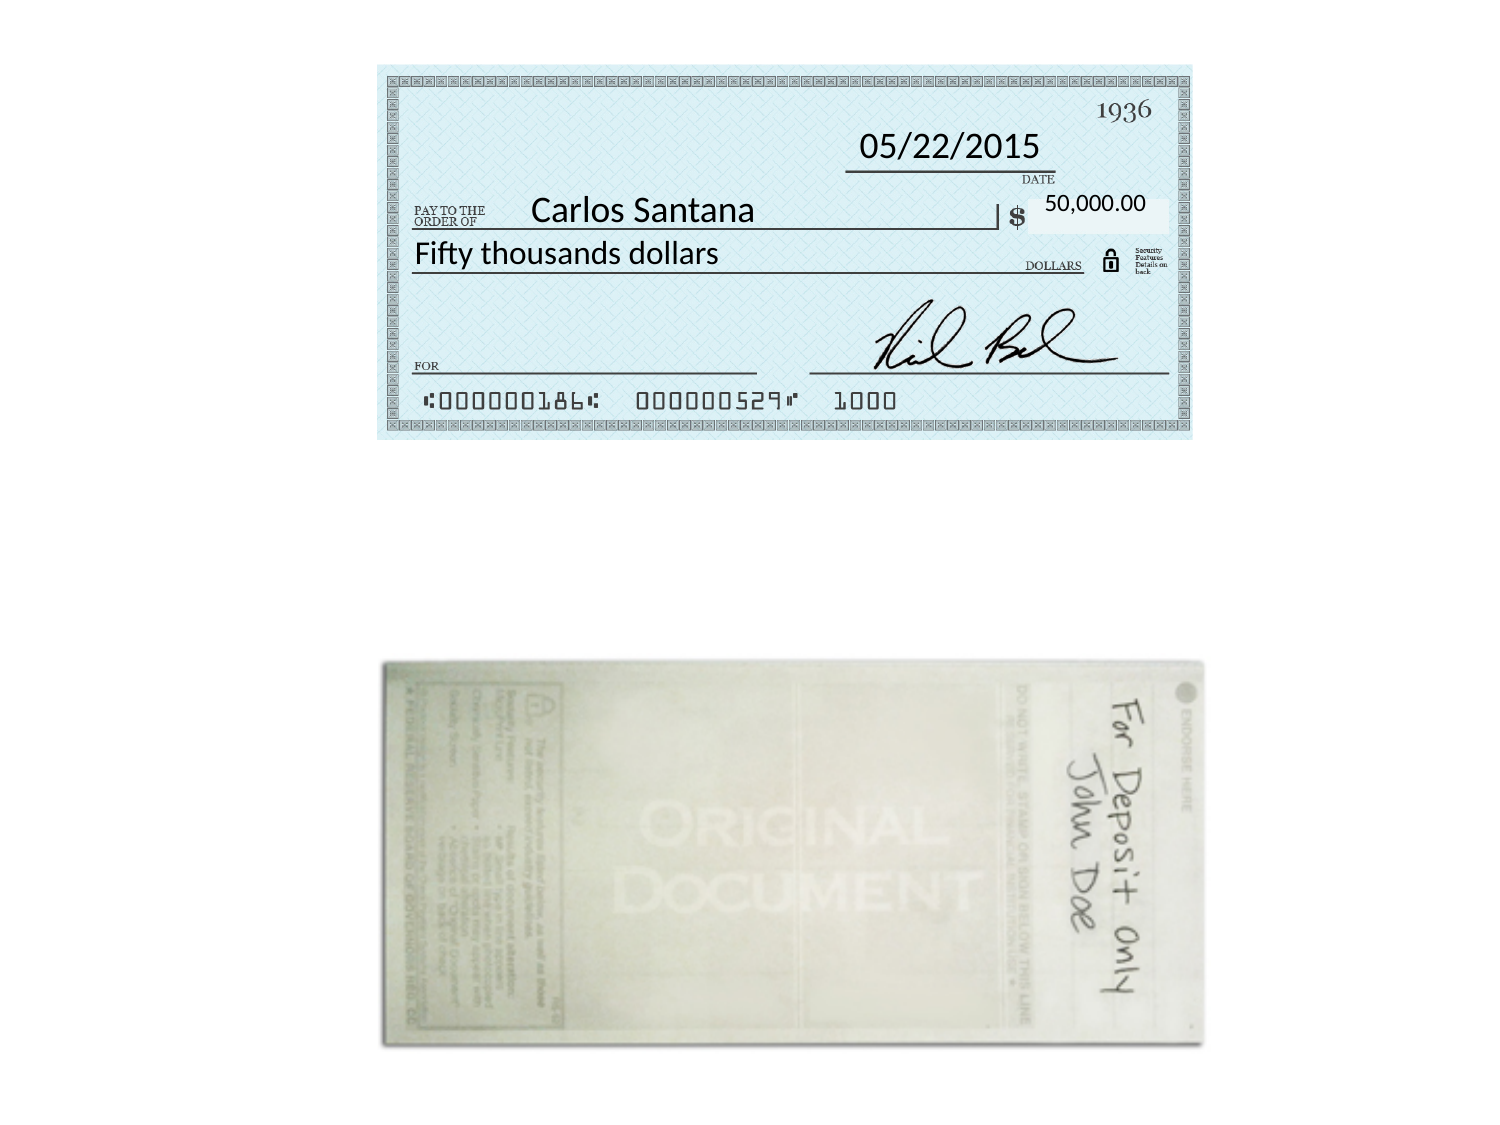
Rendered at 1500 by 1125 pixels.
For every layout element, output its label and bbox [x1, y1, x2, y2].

picture [376, 652, 1211, 1056]
picture [376, 60, 1193, 440]
